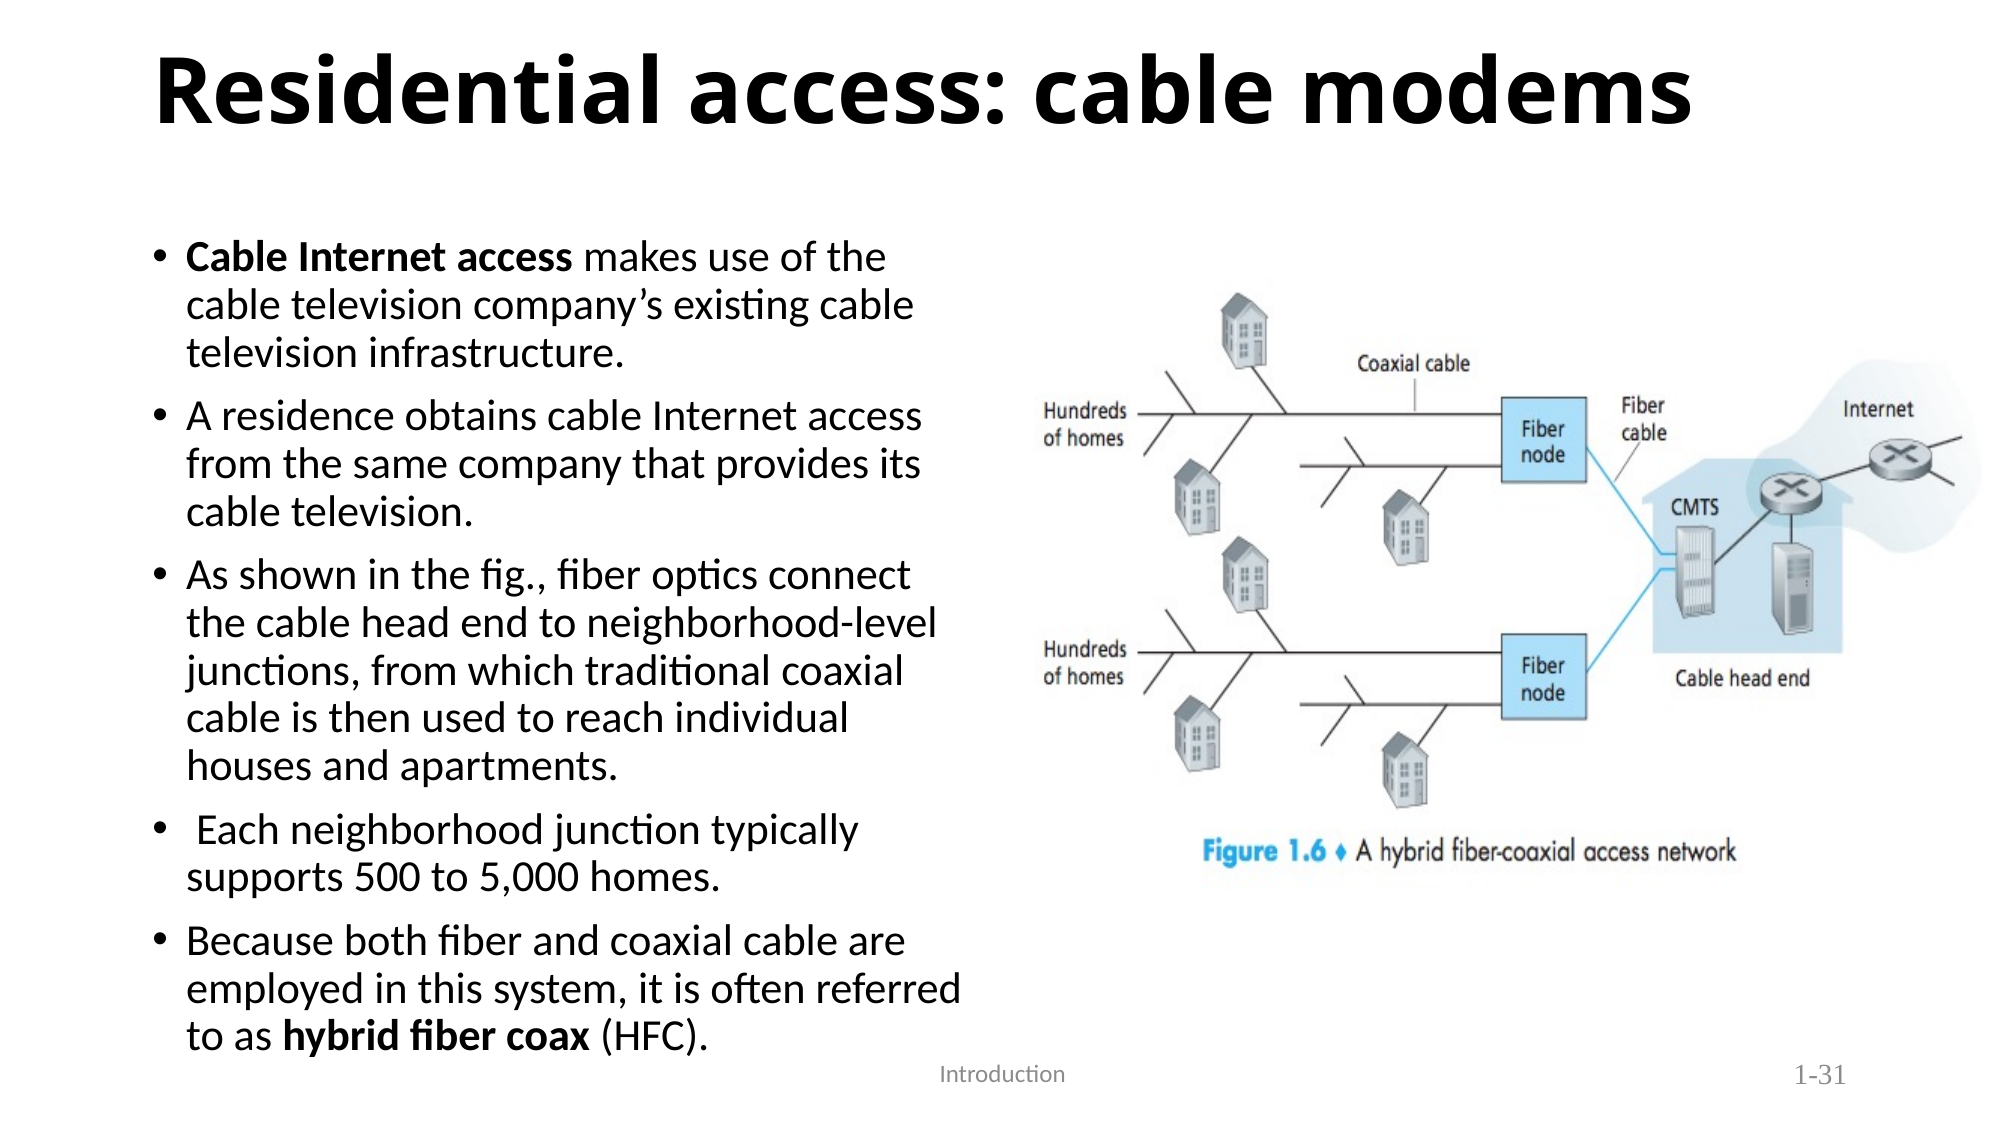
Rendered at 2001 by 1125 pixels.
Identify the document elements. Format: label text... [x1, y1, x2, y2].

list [1034, 277, 2000, 894]
list Cable Internet access makes use of the cable television company’s existing cable television infrastructure. A residence obtains cable Internet access from the same company that provides its cable television. As shown in the fig., fiber optics connect the cable head end to neighborhood-level junctions, from which traditional coaxial cable is then used to reach individual houses and apartments. Each neighborhood junction typically supports 500 to 5,000 homes. Because both fiber and coaxial cable are employed in this system, it is often referred to as hybrid fiber coax (HFC). [137, 226, 988, 1080]
slide_number 1-31 [1412, 1042, 1863, 1103]
footer Introduction [662, 1042, 1338, 1103]
title Residential access: cable modems [137, 0, 1863, 203]
